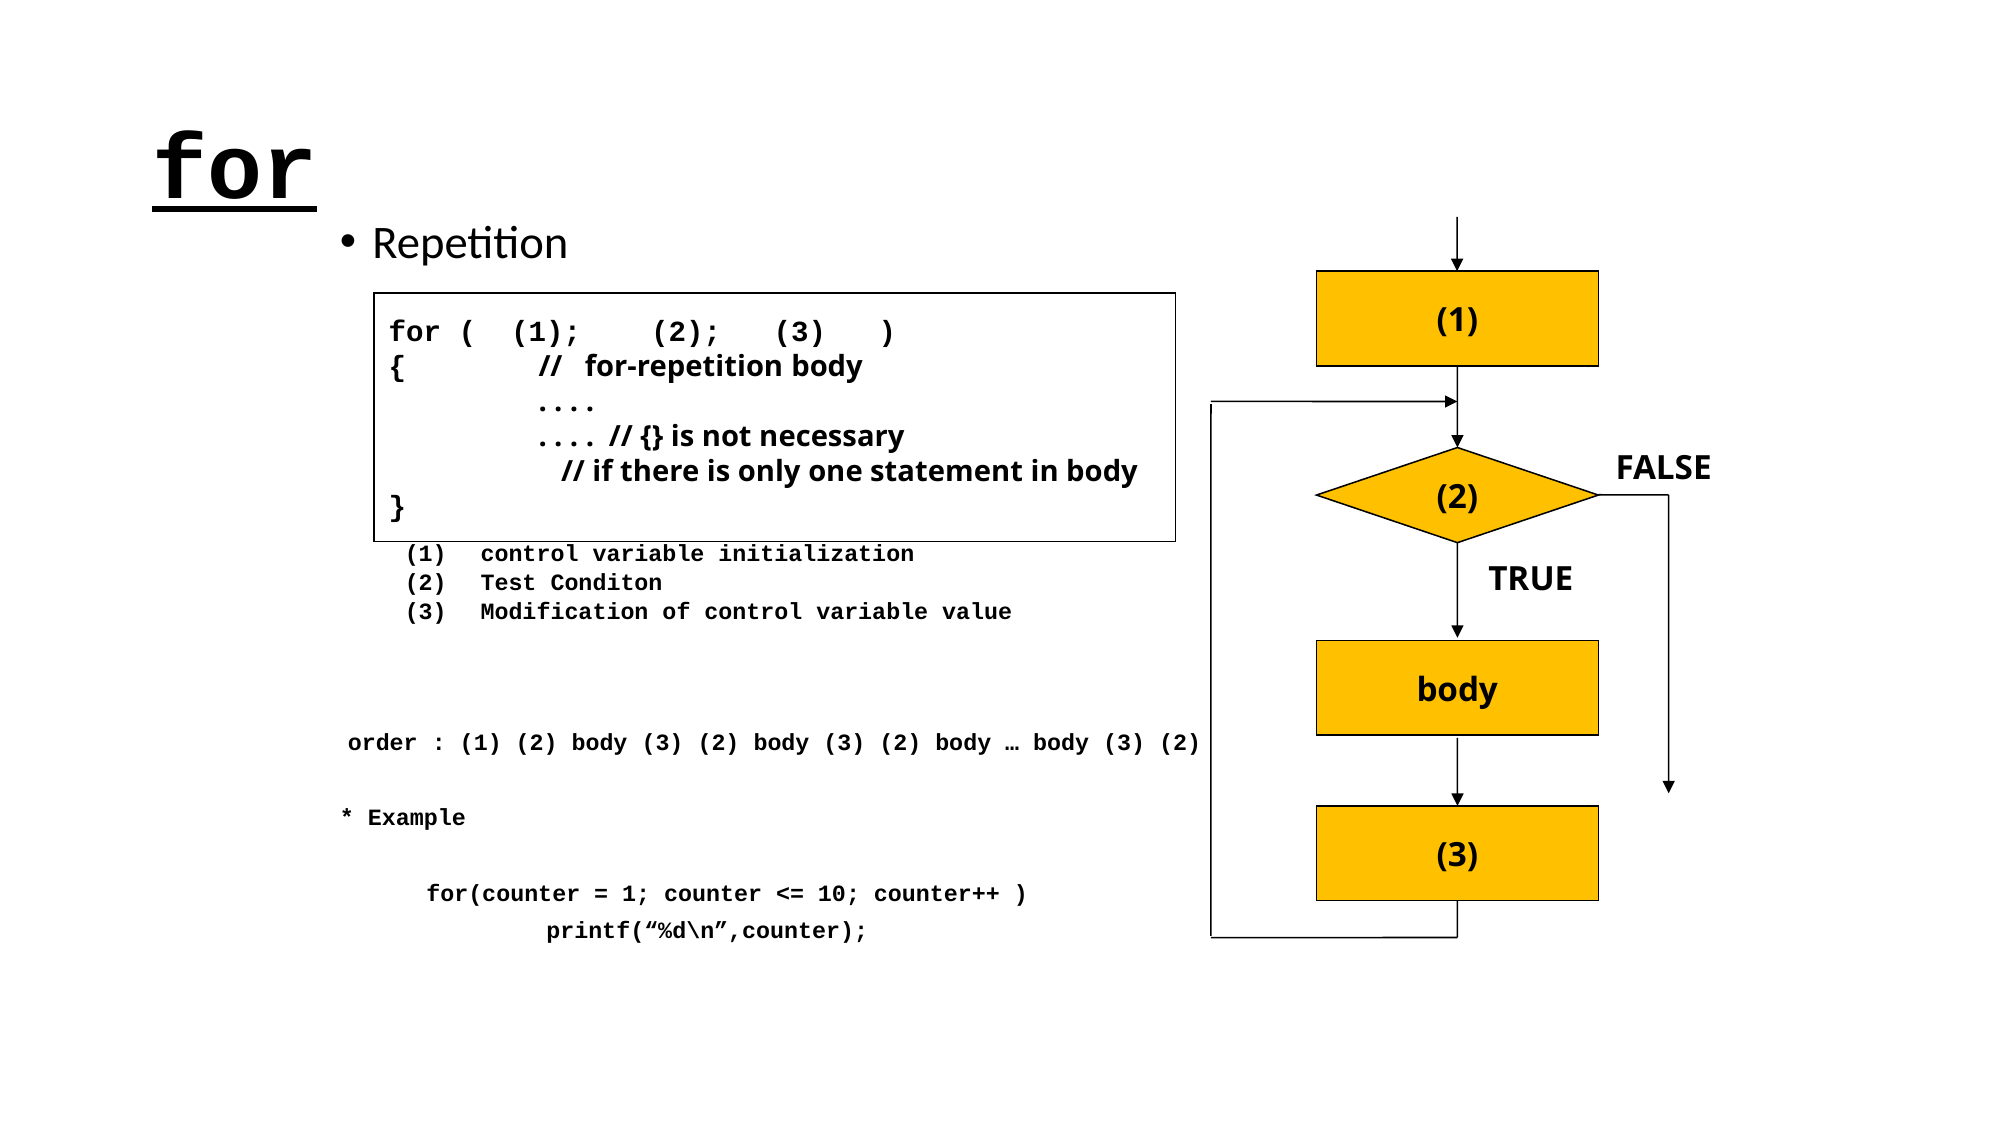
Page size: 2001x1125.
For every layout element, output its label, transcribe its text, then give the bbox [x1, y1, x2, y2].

list Repetition control variable initialization Test Conditon Modification of control variable value order : (1) (2) body (3) (2) body (3) (2) body … body (3) (2) * Example for(counter = 1; counter <= 10; counter++ ) printf(“%d\n”,counter); [324, 210, 1675, 954]
text_box for ( (1); (2); (3) ) { // for-repetition body . . . . . . . . // {} is not necessary // if there is only one statement in body } [373, 292, 1176, 542]
title for [137, 59, 1863, 278]
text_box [1210, 216, 1730, 938]
